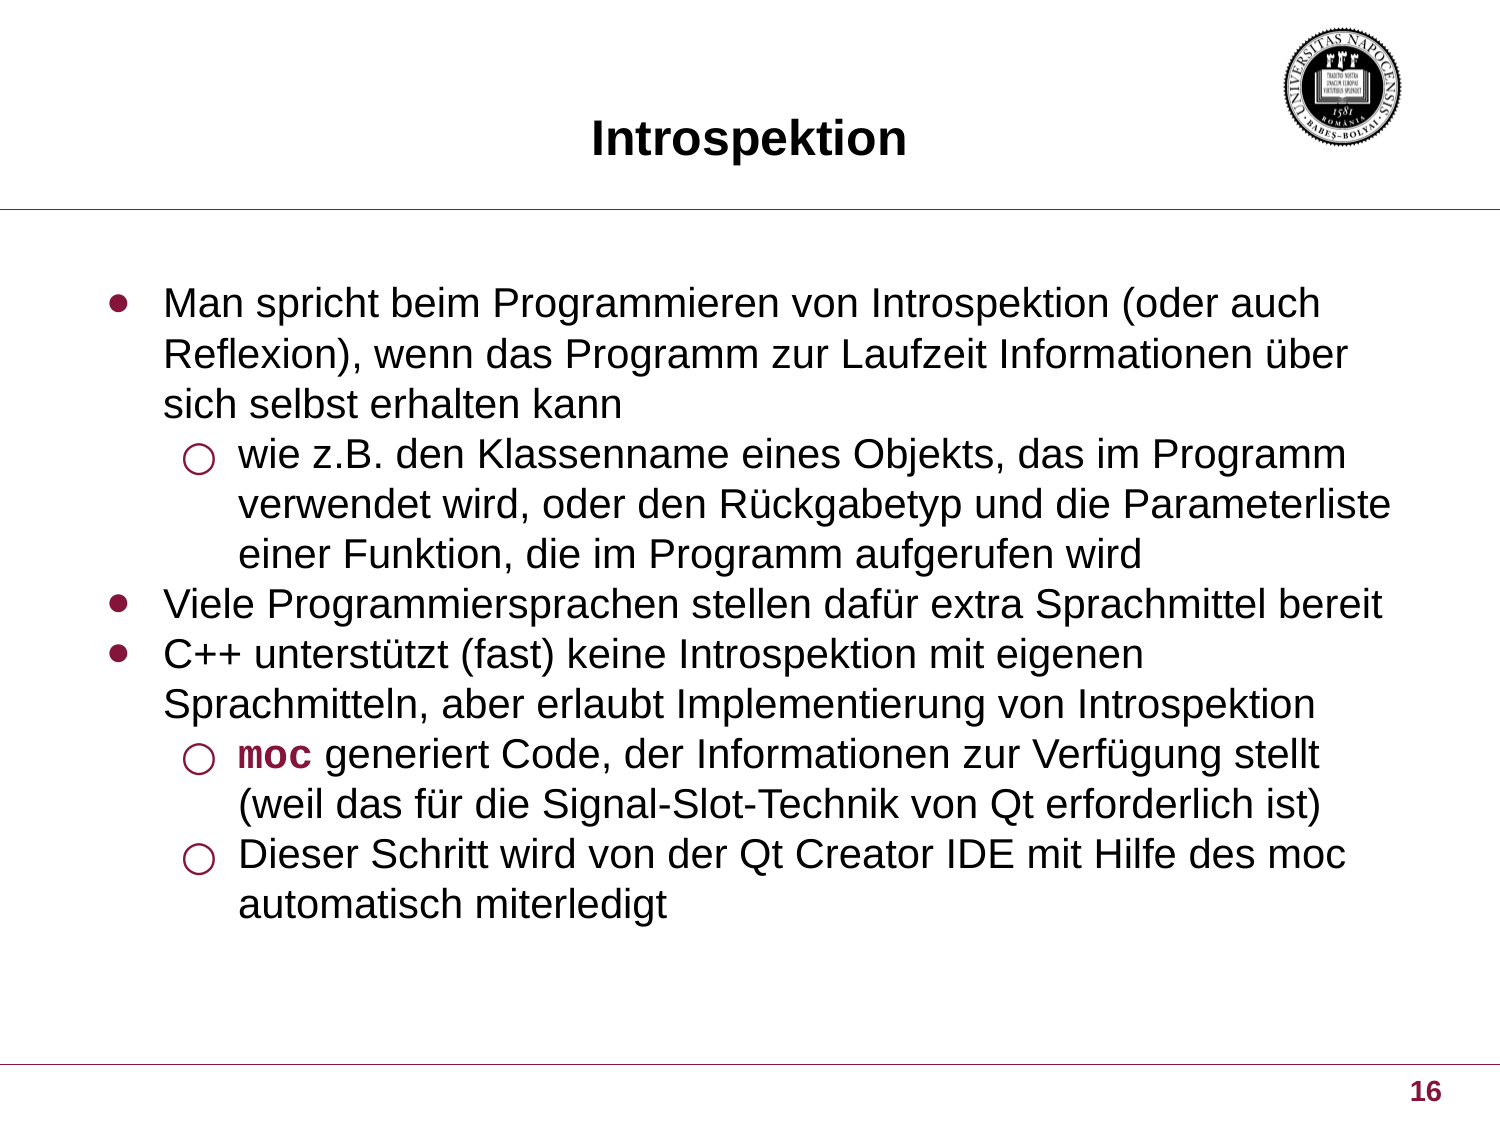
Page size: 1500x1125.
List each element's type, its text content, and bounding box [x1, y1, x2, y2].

picture [1273, 17, 1412, 44]
list Man spricht beim Programmieren von Introspektion (oder auch Reflexion), wenn das Programm zur Laufzeit Informationen über sich selbst erhalten kann wie z.B. den Klassenname eines Objekts, das im Programm verwendet wird, oder den Rückgabetyp und die Parameterliste einer Funktion, die im Programm aufgerufen wird Viele Programmiersprachen stellen dafür extra Sprachmittel bereit C++ unterstützt (fast) keine Introspektion mit eigenen Sprachmitteln, aber erlaubt Implementierung von Introspektion moc generiert Code, der Informationen zur Verfügung stellt (weil das für die Signal-Slot-Technik von Qt erforderlich ist) Dieser Schritt wird von der Qt Creator IDE mit Hilfe des moc automatisch miterledigt [75, 263, 1425, 992]
slide_number 16 [1371, 1078, 1443, 1102]
title Introspektion [75, 44, 1425, 233]
